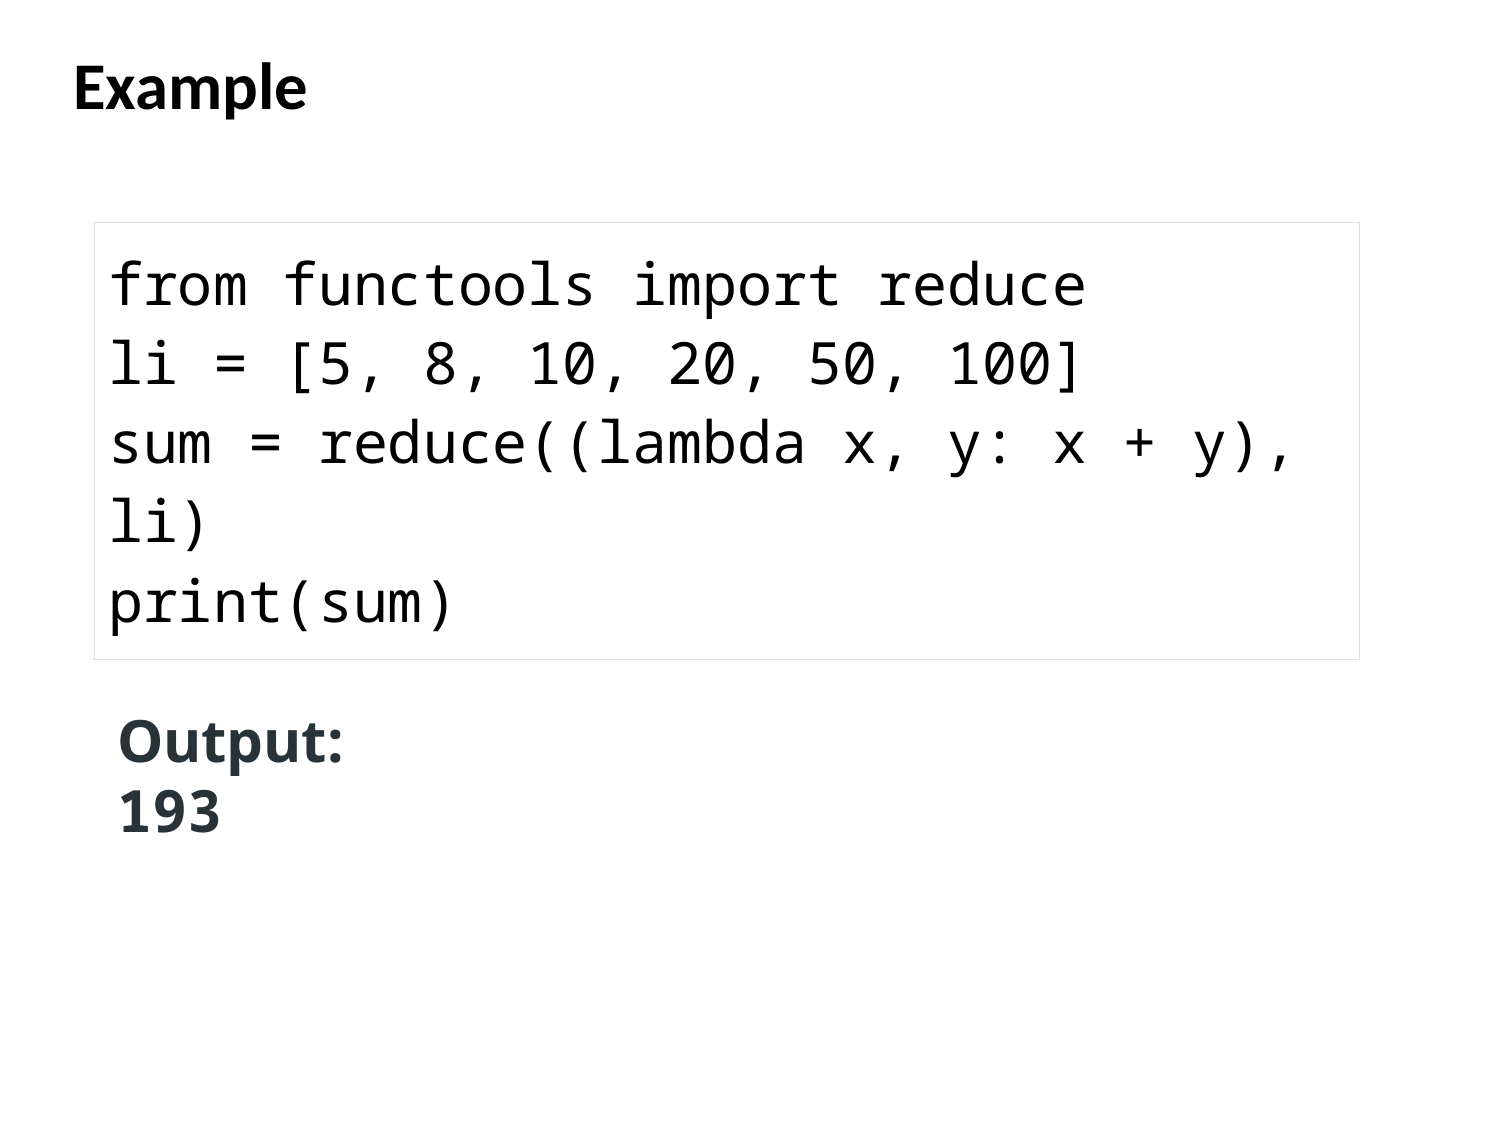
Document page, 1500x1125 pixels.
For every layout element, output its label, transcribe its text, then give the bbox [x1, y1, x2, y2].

table_header from functools import reduce li = [5, 8, 10, 20, 50, 100] sum = reduce((lambda x, y: x + y), li) print(sum) [95, 223, 1359, 659]
text_box Example [58, 35, 340, 130]
text_box Output: 193 [117, 703, 821, 859]
